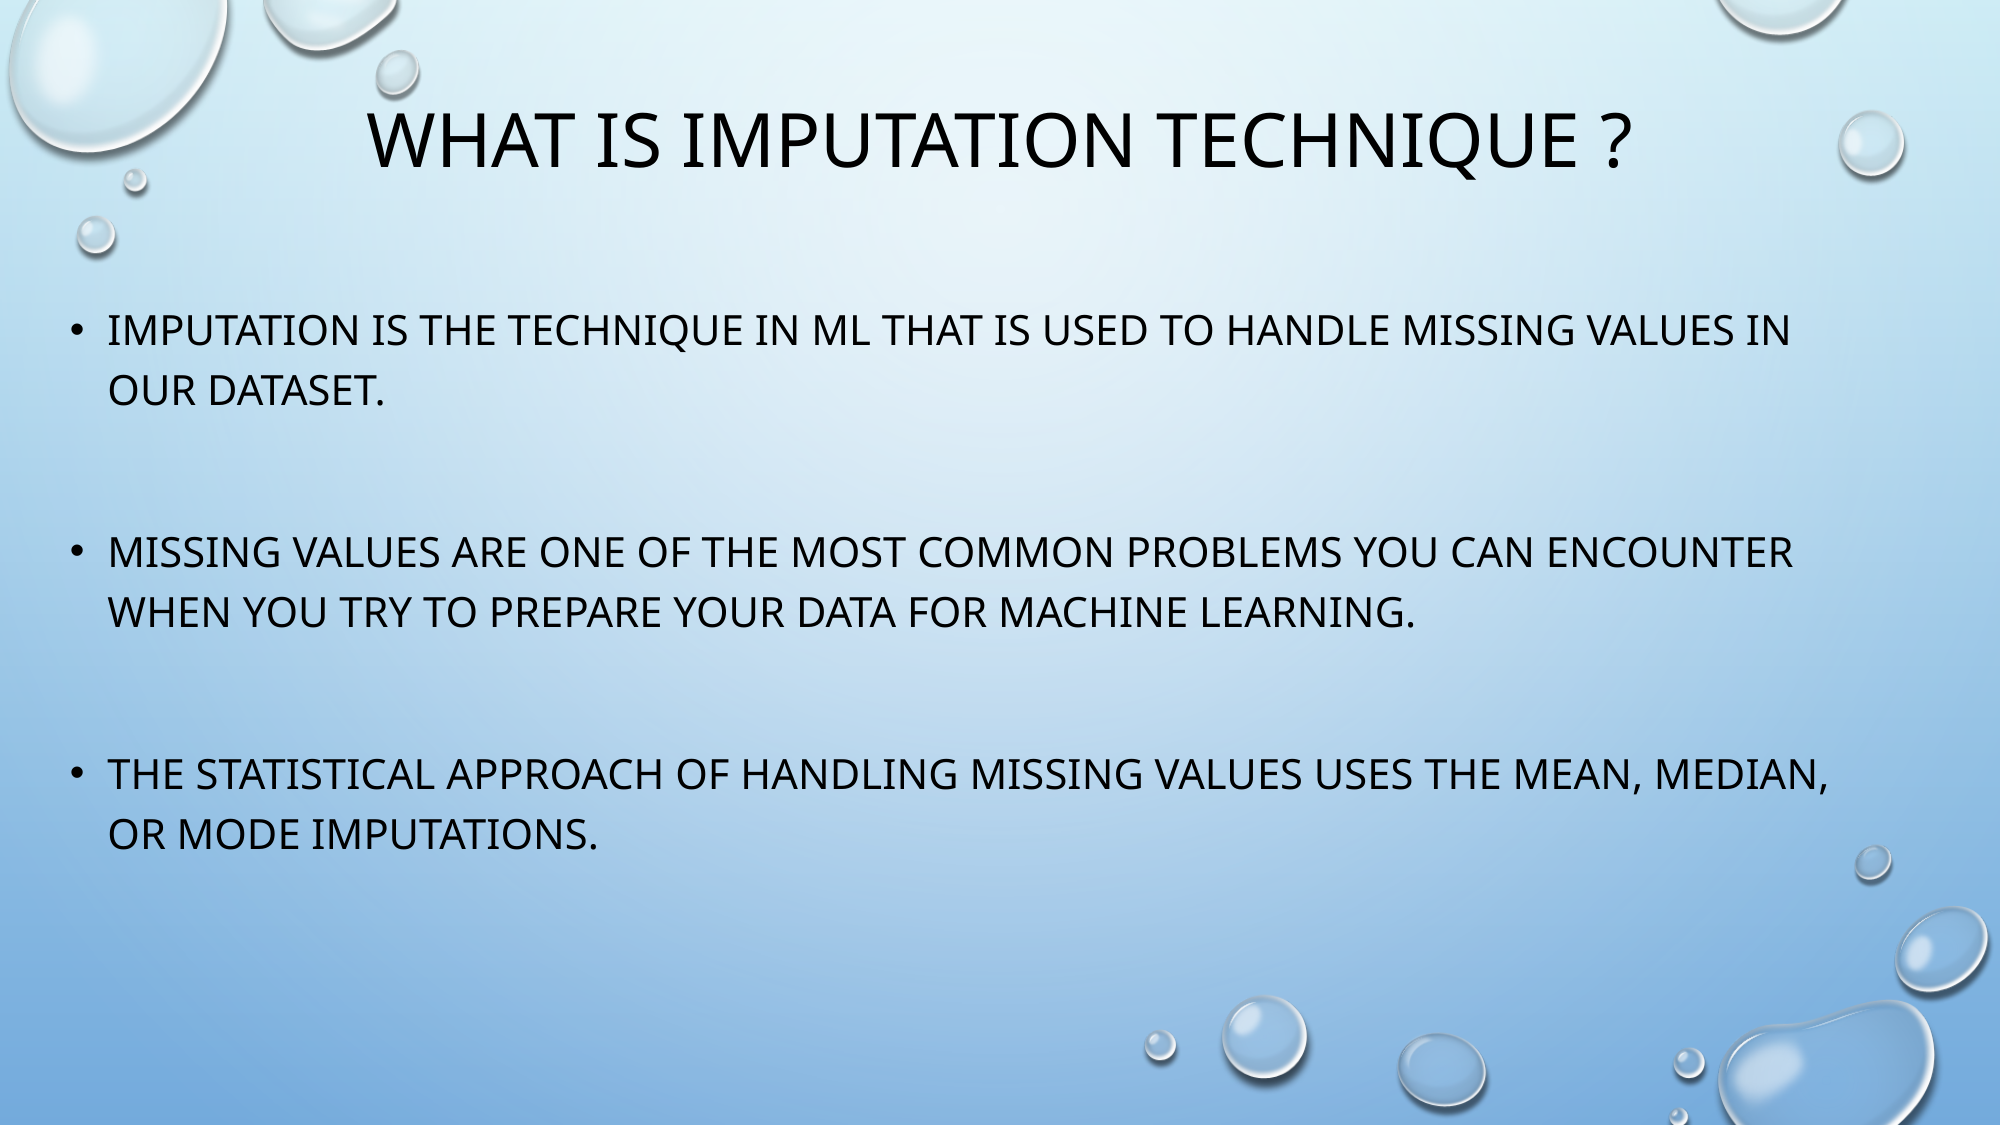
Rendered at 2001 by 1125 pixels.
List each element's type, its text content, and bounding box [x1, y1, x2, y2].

list Imputation is the technique in ML that is used to handle missing values in our dataset. Missing values are one of the most common problems you can encounter when you try to prepare your data for machine learning. The statistical approach of handling missing values uses the mean, median, or mode imputations. [55, 286, 1850, 1113]
title What is imputation technique ? [149, 12, 1851, 275]
picture [0, 0, 2000, 1125]
